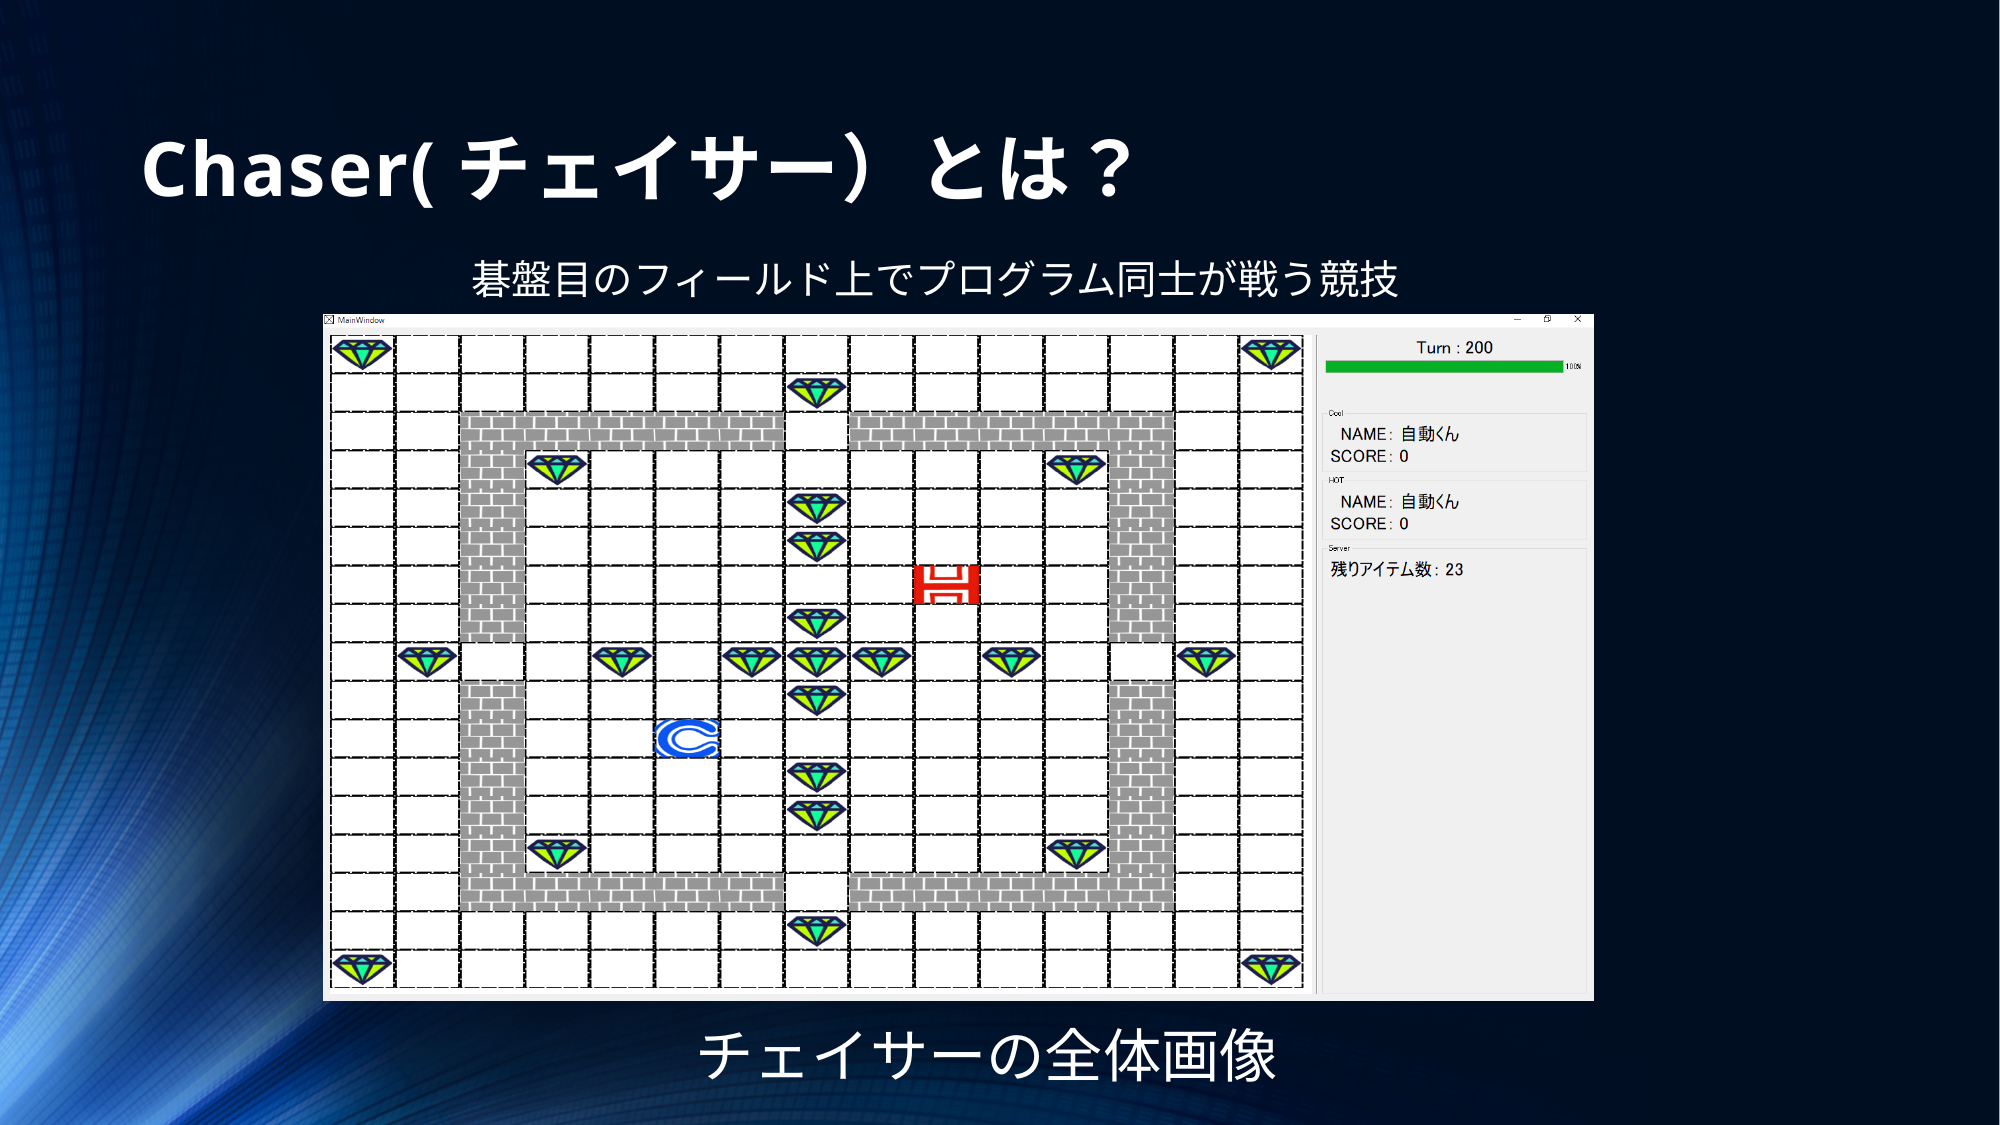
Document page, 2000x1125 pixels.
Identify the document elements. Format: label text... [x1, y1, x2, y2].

picture [0, 0, 2000, 1125]
title Chaser(チェイサー）とは？ [125, 105, 1626, 220]
list 碁盤目のフィールド上でプログラム同士が戦う競技 [456, 251, 1461, 314]
text_box チェイサーの全体画像 [680, 1011, 1360, 1097]
